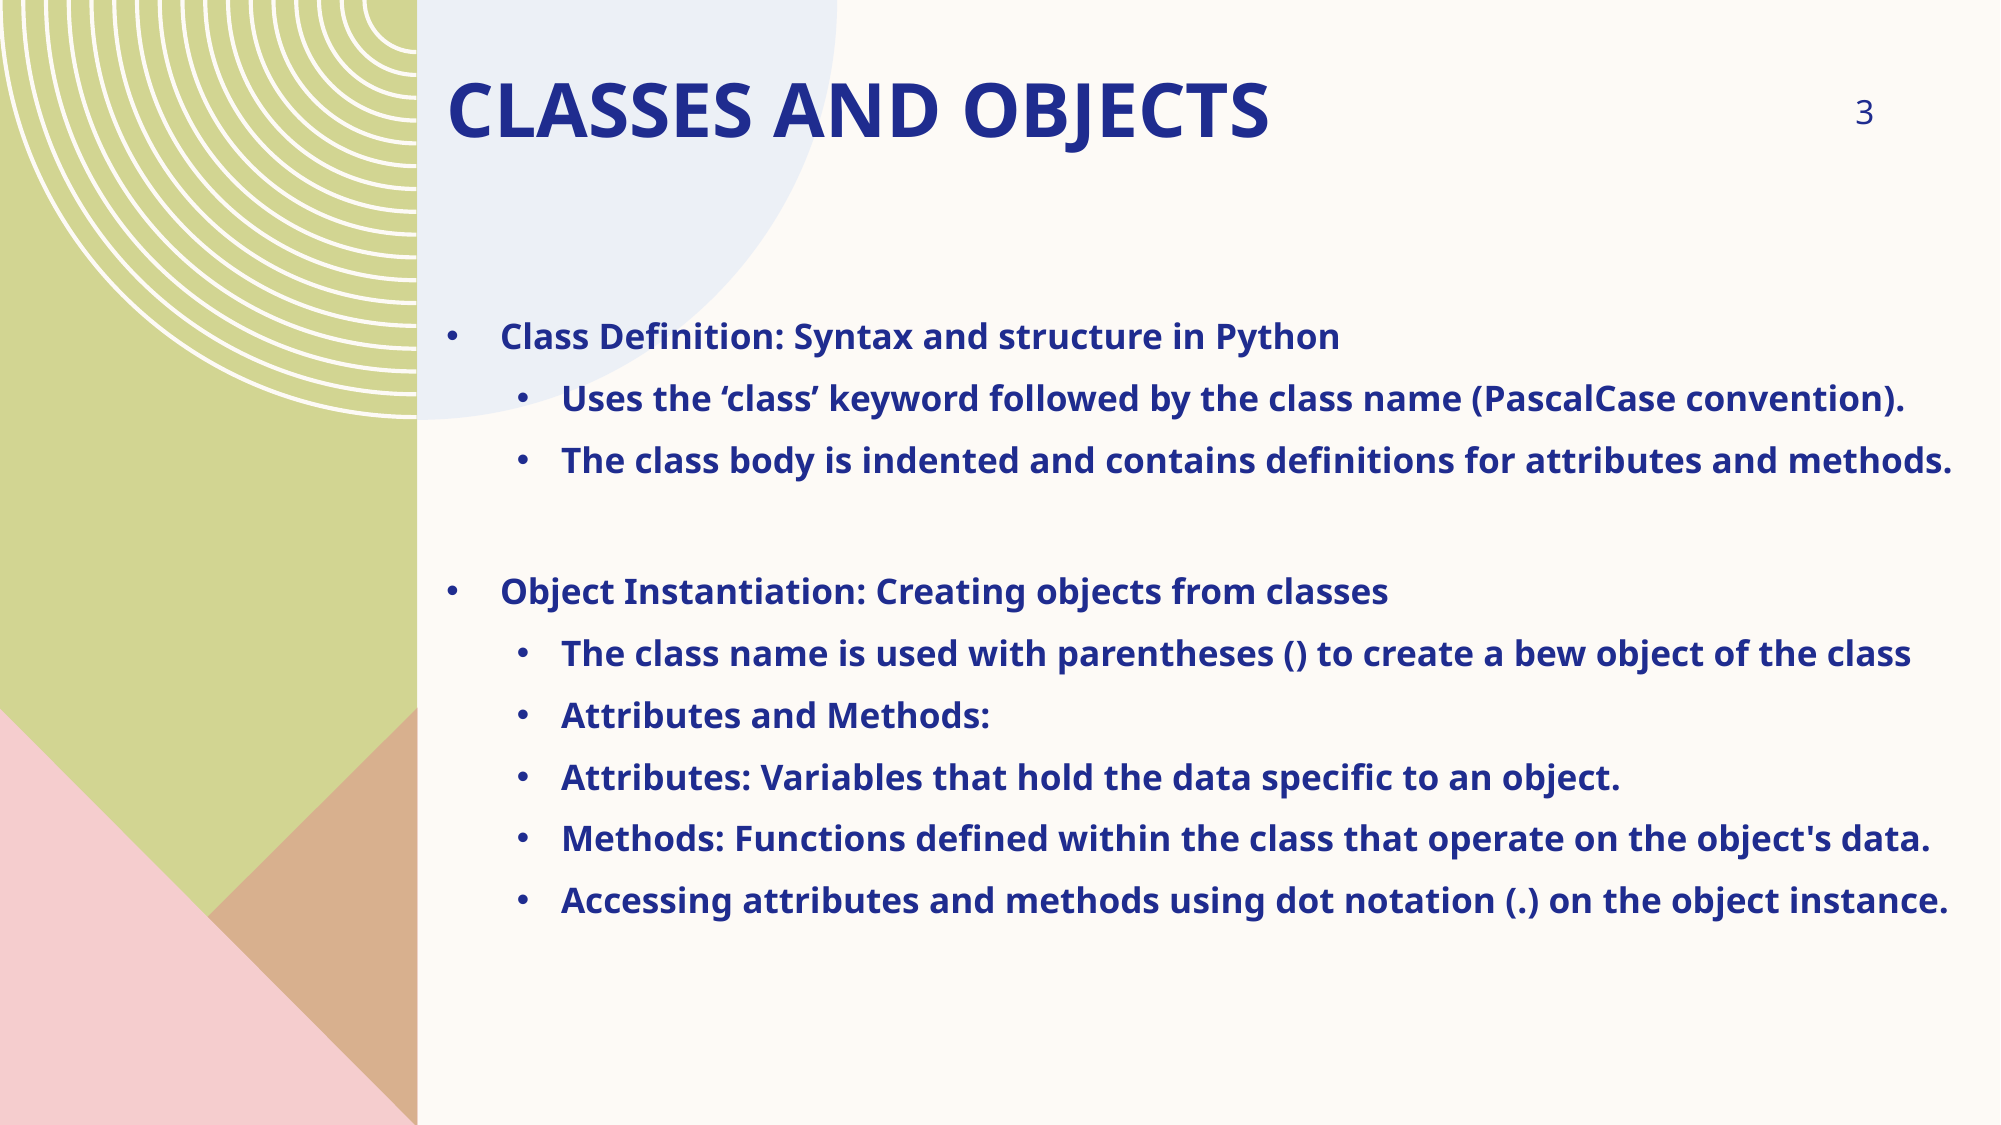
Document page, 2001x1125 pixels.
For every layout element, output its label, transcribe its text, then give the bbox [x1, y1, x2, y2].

slide_number 3 [1699, 75, 1875, 153]
title Classes and objects [431, 0, 1738, 153]
list Class Definition: Syntax and structure in Python Uses the ‘class’ keyword followed by the class name (PascalCase convention). The class body is indented and contains definitions for attributes and methods. Object Instantiation: Creating objects from classes The class name is used with parentheses () to create a bew object of the class Attributes and Methods: Attributes: Variables that hold the data specific to an object. Methods: Functions defined within the class that operate on the object's data. Accessing attributes and methods using dot notation (.) on the object instance. [431, 193, 1976, 1050]
